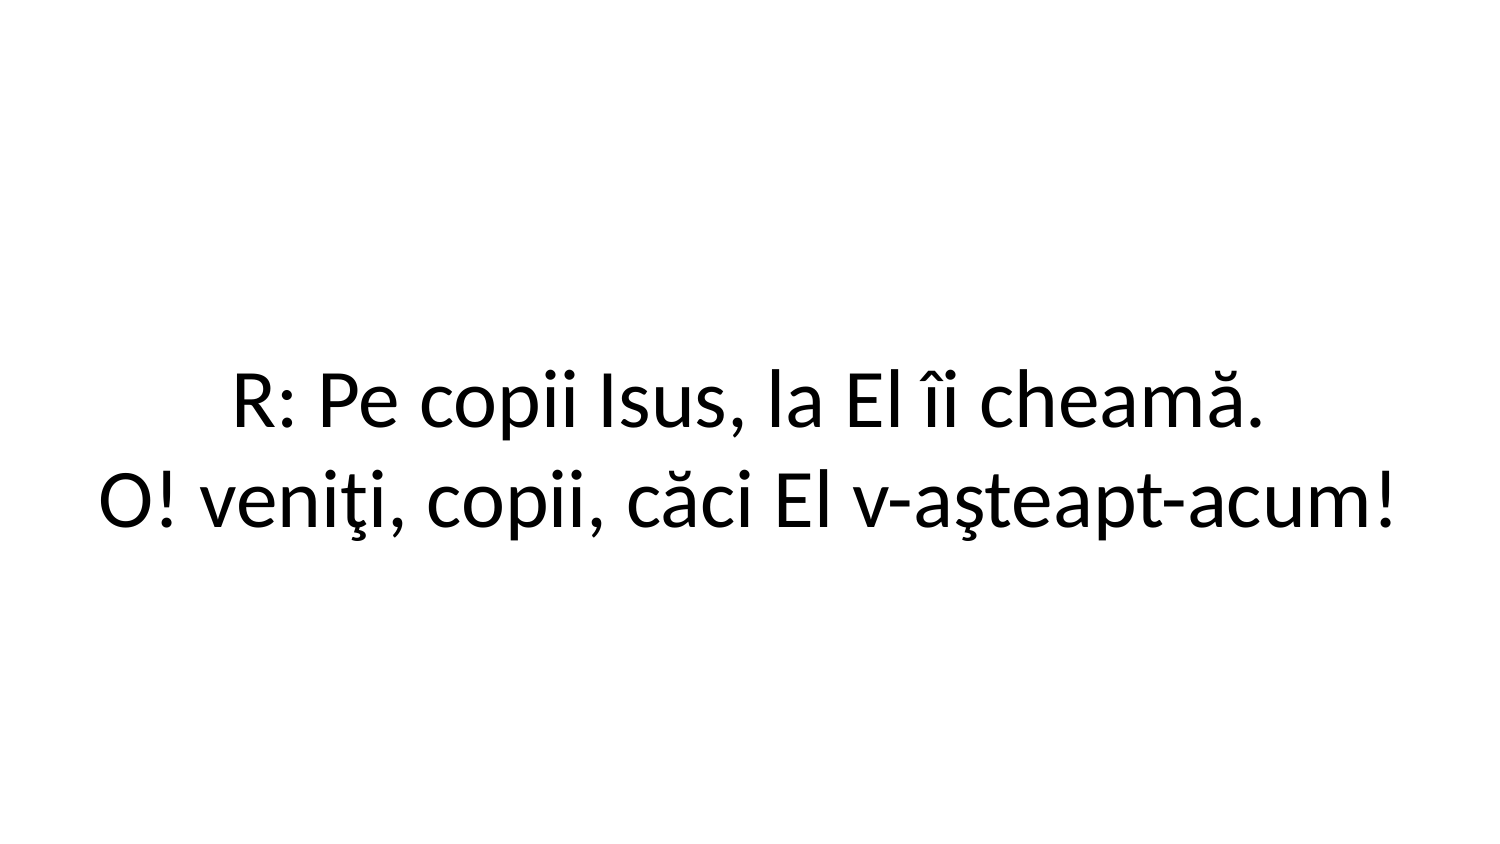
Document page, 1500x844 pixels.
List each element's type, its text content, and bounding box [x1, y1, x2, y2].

text_box R: Pe copii Isus, la El îi cheamă. O! veniţi, copii, căci El v-aşteapt-acum! [84, 292, 1416, 552]
